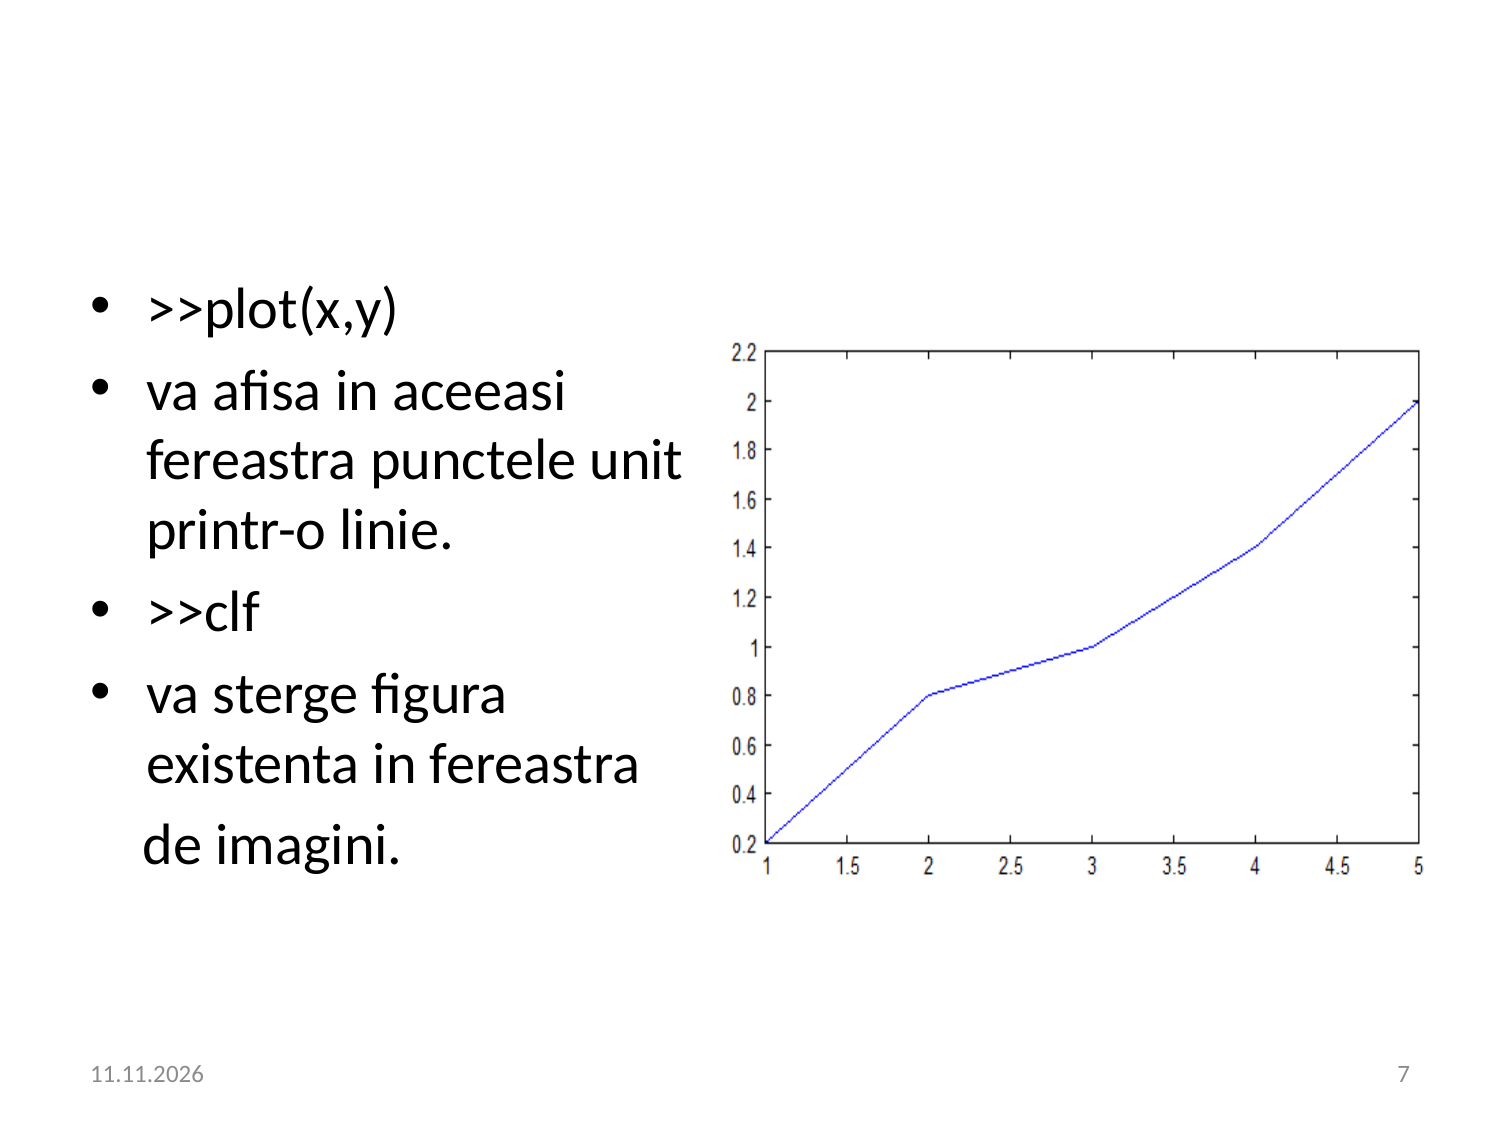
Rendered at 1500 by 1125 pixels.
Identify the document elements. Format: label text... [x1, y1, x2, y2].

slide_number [75, 1042, 425, 1103]
slide_number 7 [1074, 1042, 1425, 1103]
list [683, 290, 1500, 906]
list >>plot(x,y) va afisa in aceeasi fereastra punctele unite printr-o linie. >>clf va sterge figura existenta in fereastra de imagini. [75, 262, 738, 1005]
